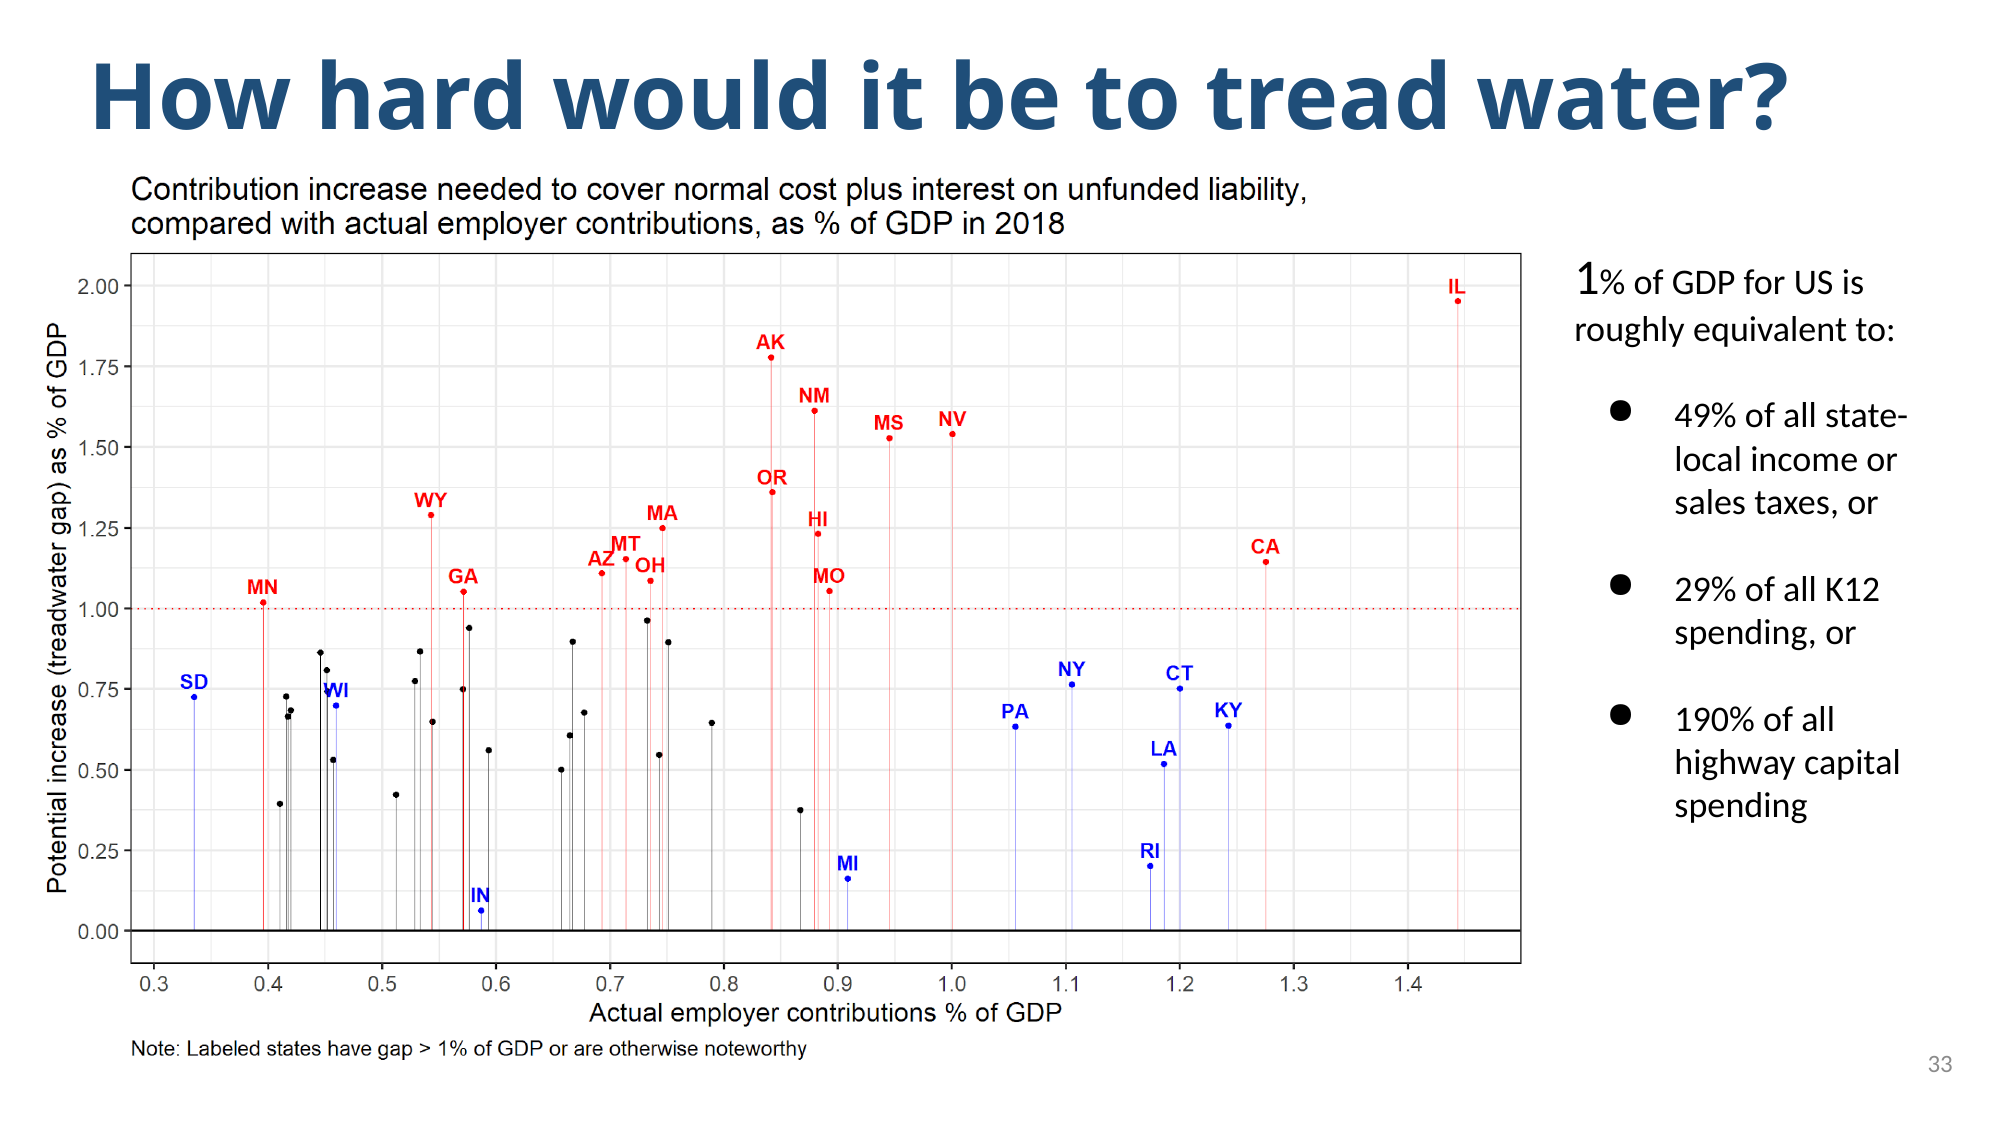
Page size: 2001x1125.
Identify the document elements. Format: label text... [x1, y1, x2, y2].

picture [33, 163, 1534, 1072]
slide_number 33 [1853, 1019, 1974, 1106]
text_box 1% of GDP for US is roughly equivalent to: 49% of all state-local income or sales taxes, or 29% of all K12 spending, or 190% of all highway capital spending [1554, 224, 1966, 1061]
title How hard would it be to tread water? [68, 30, 1932, 224]
